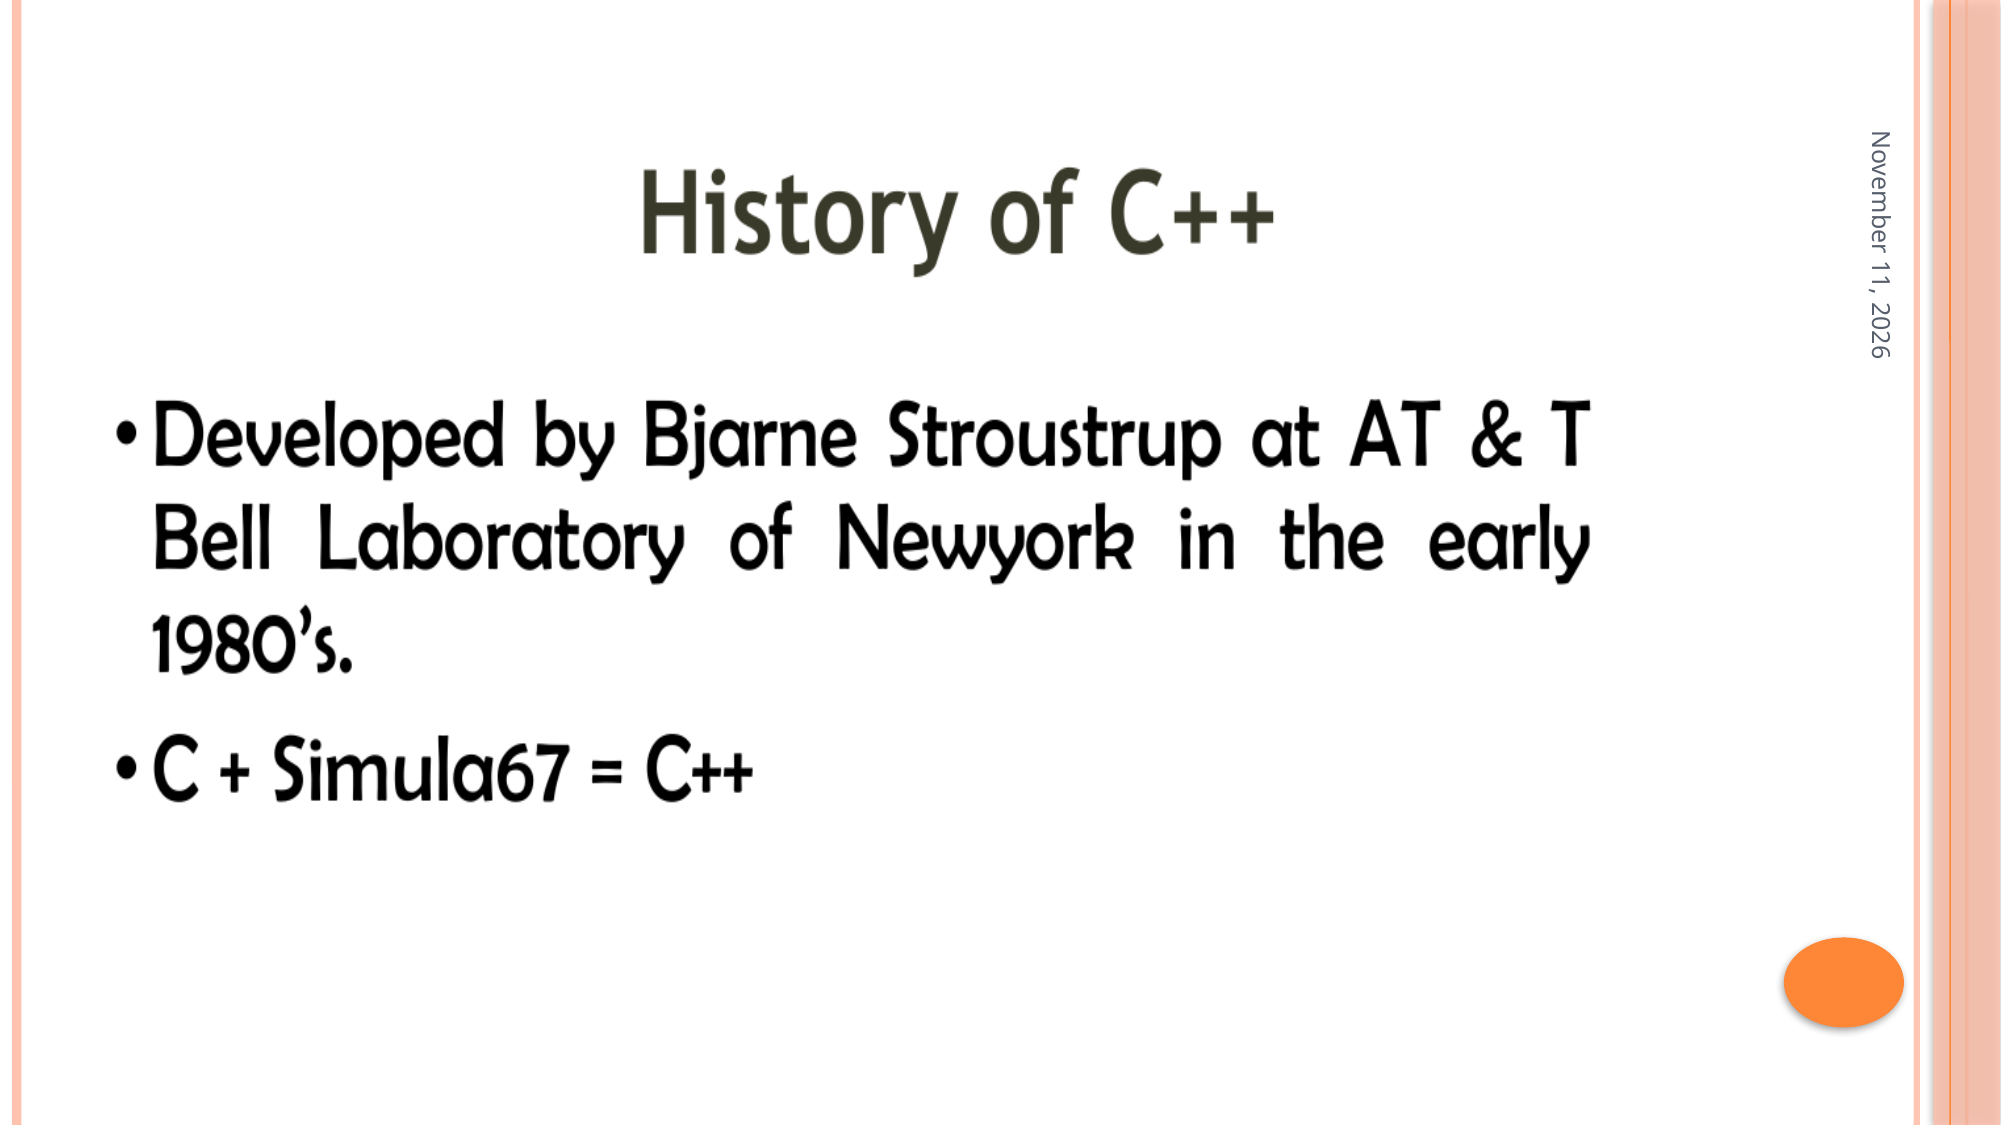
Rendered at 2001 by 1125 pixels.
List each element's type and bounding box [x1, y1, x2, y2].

list [113, 124, 1686, 859]
slide_number [1838, 43, 1923, 374]
